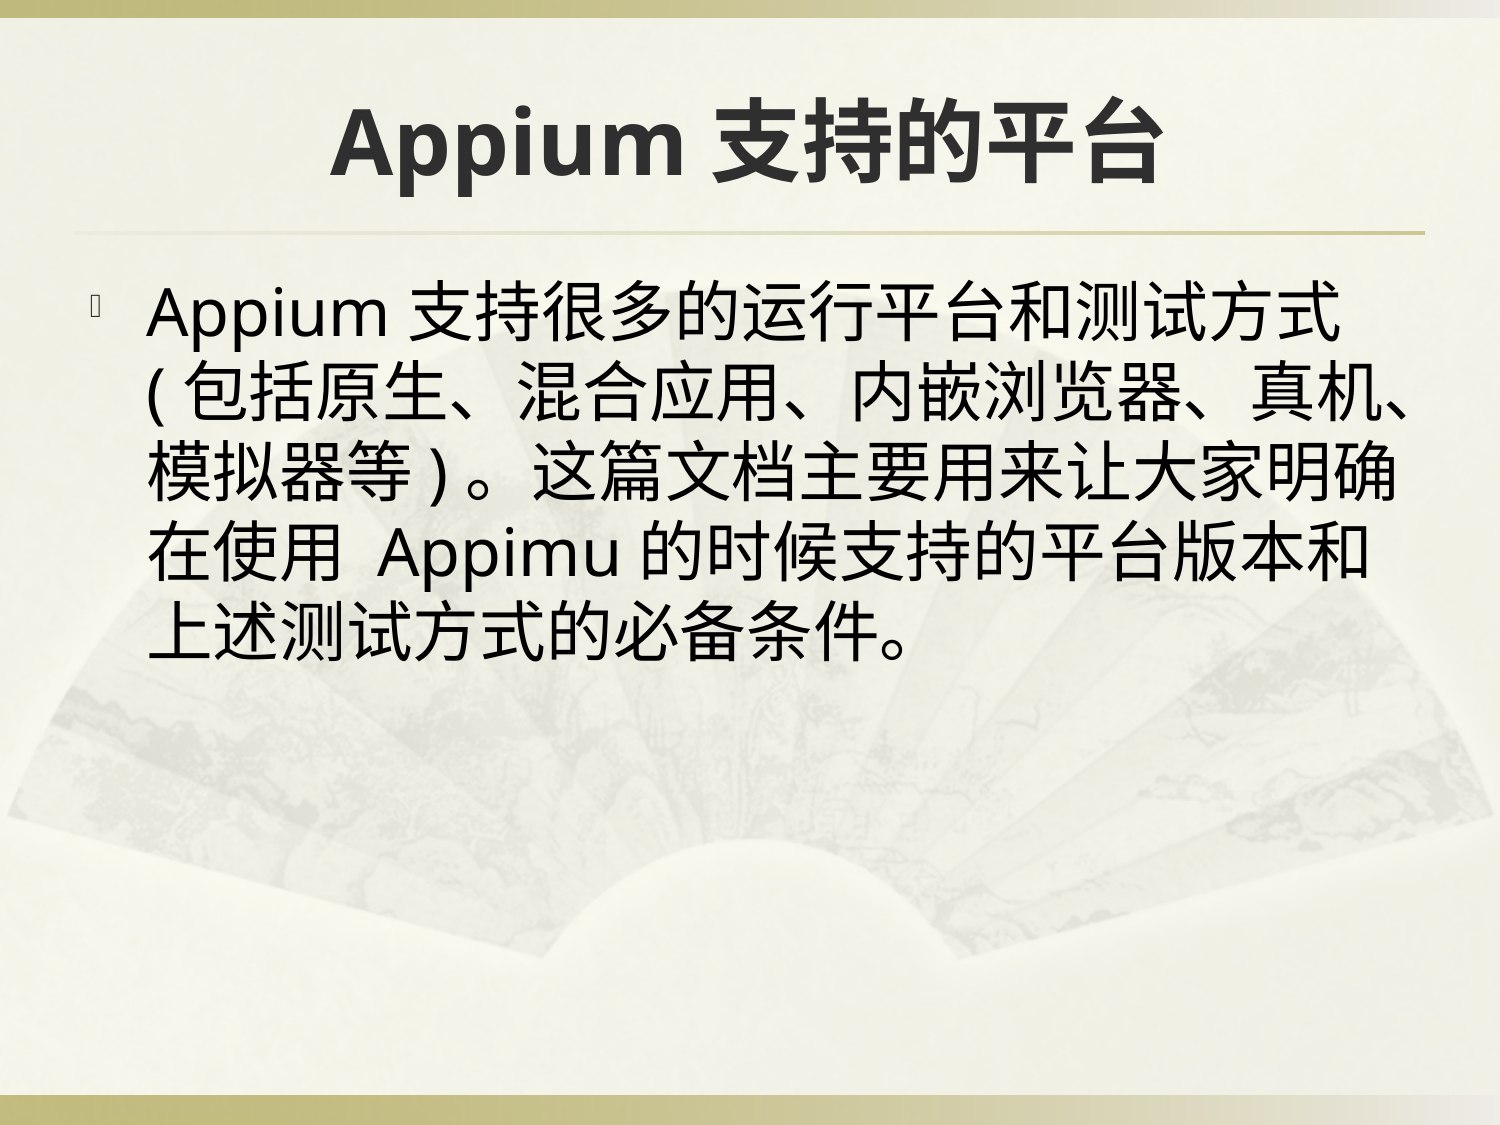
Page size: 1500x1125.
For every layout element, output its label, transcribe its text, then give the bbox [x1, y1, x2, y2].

title Appium支持的平台 [75, 45, 1425, 233]
list Appium支持很多的运行平台和测试方式(包括原生、混合应用、内嵌浏览器、真机、模拟器等)。这篇文档主要用来让大家明确在使用 Appimu的时候支持的平台版本和上述测试方式的必备条件。 [75, 262, 1425, 1032]
